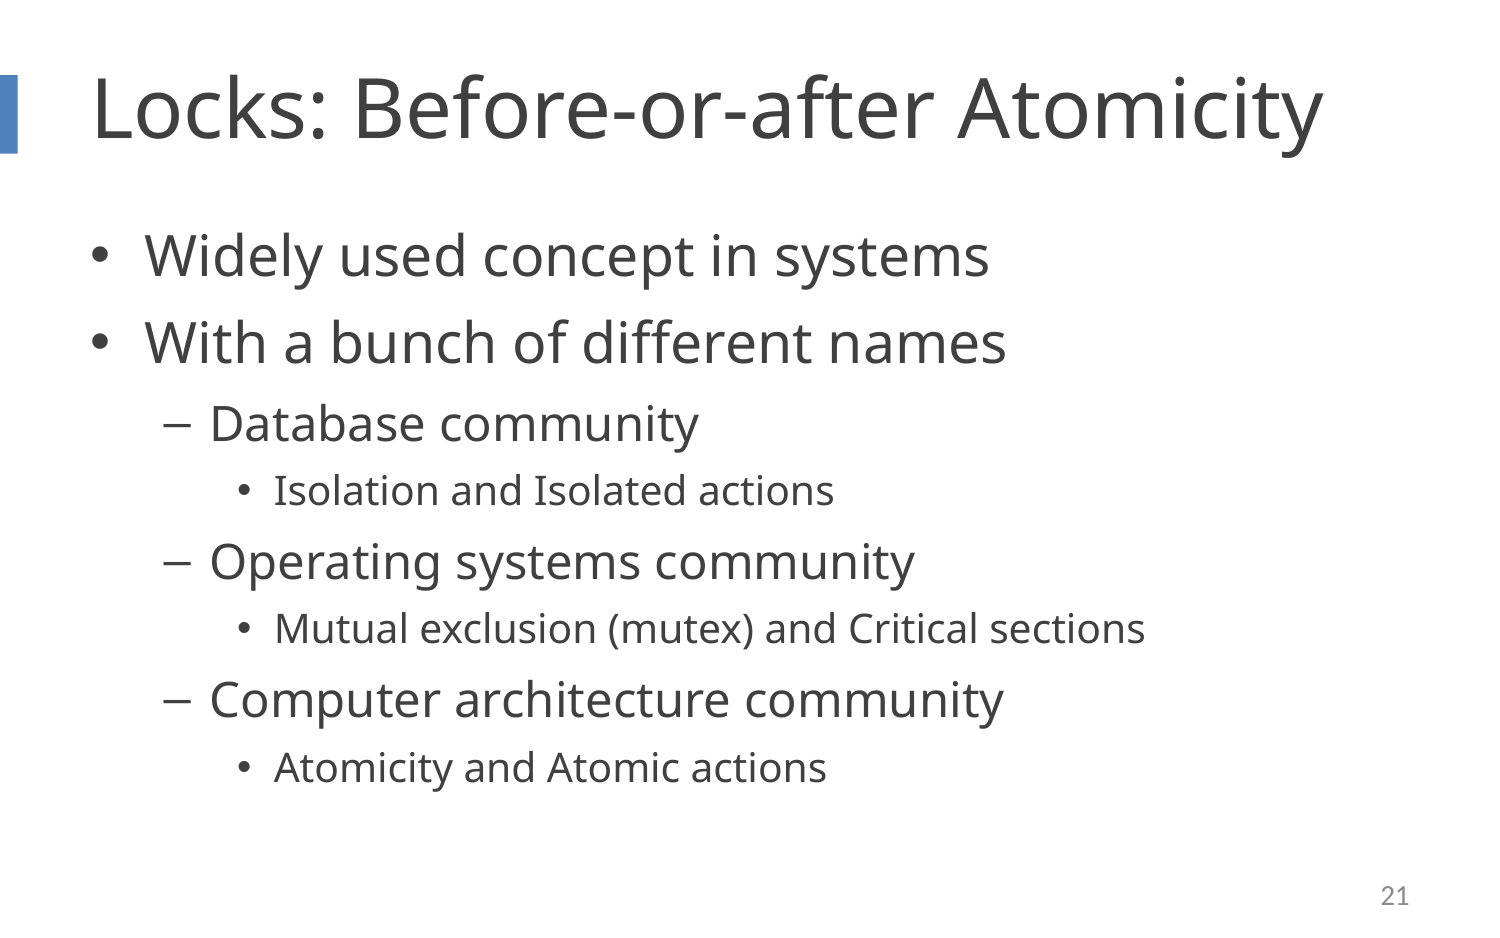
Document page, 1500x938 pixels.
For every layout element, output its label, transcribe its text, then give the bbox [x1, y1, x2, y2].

slide_number 21 [1074, 868, 1425, 919]
list Widely used concept in systems With a bunch of different names Database community Isolation and Isolated actions Operating systems community Mutual exclusion (mutex) and Critical sections Computer architecture community Atomicity and Atomic actions [75, 197, 1438, 803]
title Locks: Before-or-after Atomicity [75, 37, 1425, 186]
